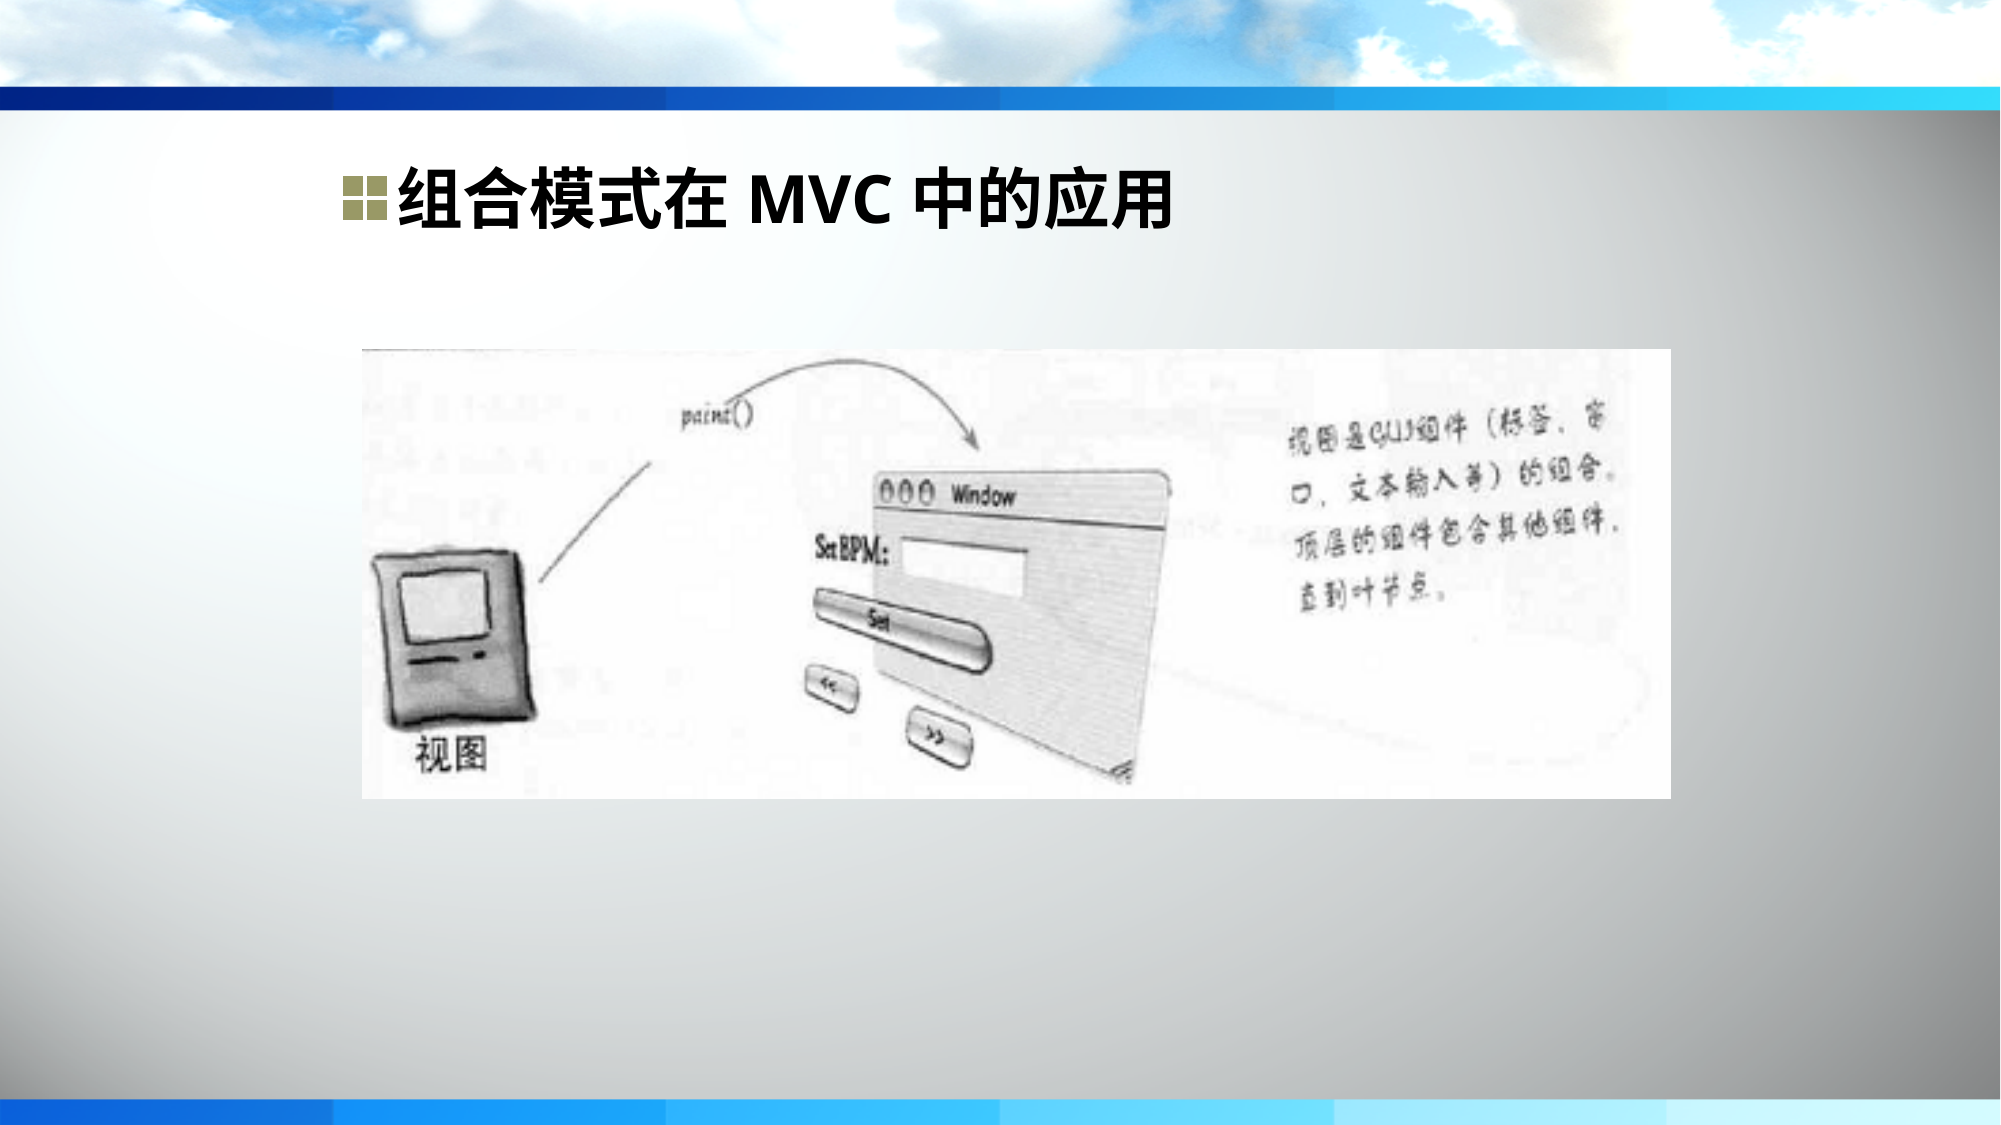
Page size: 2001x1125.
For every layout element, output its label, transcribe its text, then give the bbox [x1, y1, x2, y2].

picture [0, 0, 2001, 1125]
list 组合模式在MVC中的应用 [324, 148, 1668, 1028]
